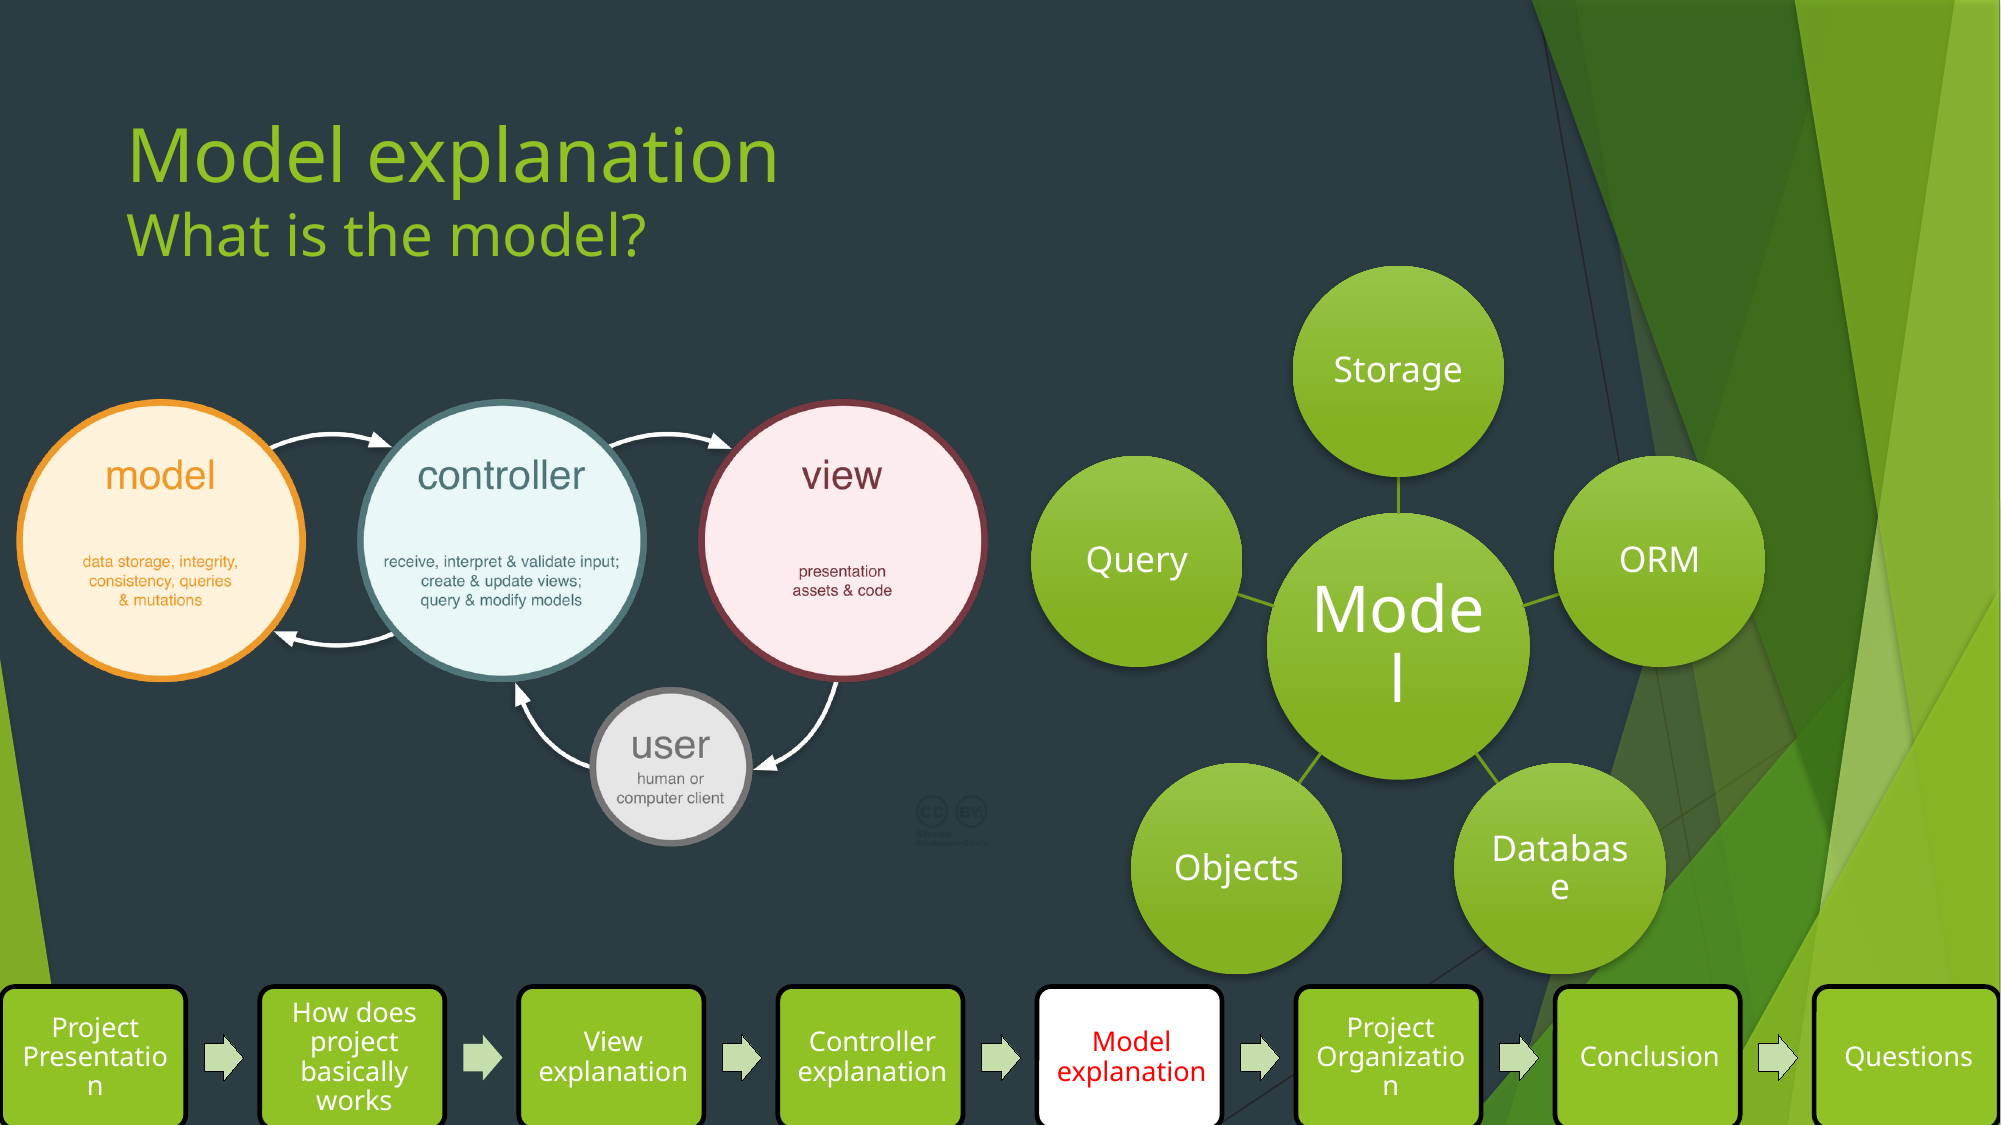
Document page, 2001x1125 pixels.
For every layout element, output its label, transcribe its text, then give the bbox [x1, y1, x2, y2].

picture [13, 396, 989, 848]
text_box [880, 262, 1917, 978]
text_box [0, 985, 2000, 1125]
title Model explanation What is the model? [111, 100, 1522, 317]
